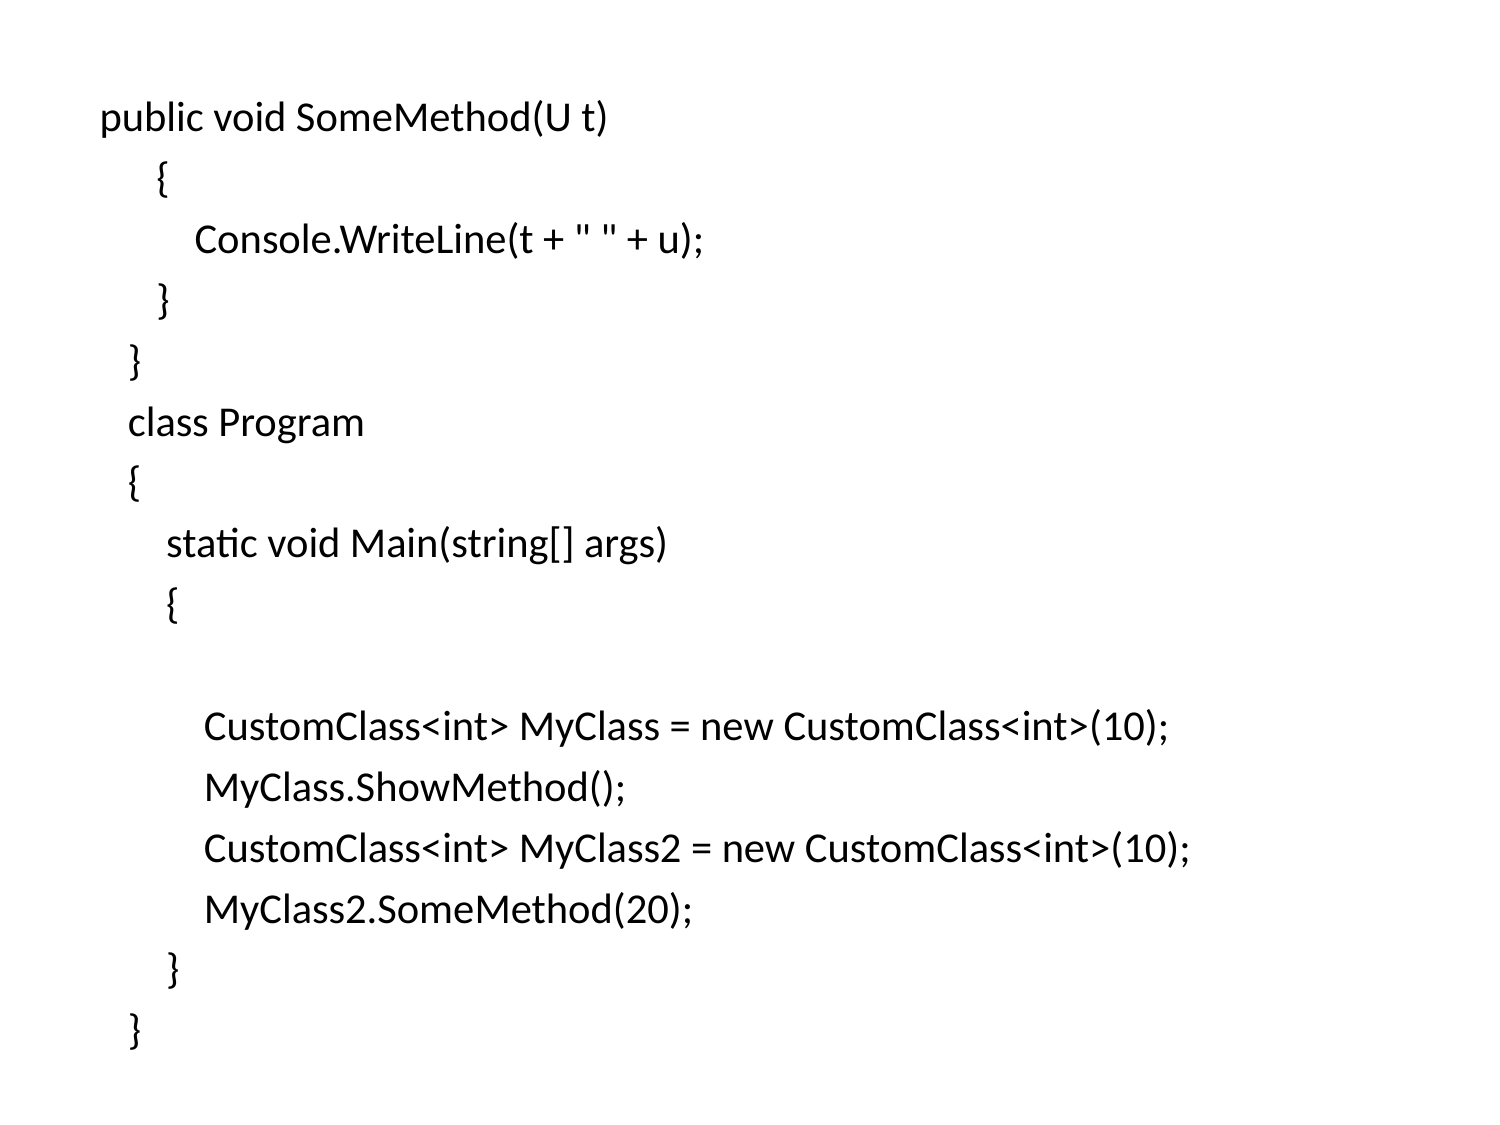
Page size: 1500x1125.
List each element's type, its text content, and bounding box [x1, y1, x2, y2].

list public void SomeMethod(U t) { Console.WriteLine(t + " " + u); } } class Program { static void Main(string[] args) { CustomClass<int> MyClass = new CustomClass<int>(10); MyClass.ShowMethod(); CustomClass<int> MyClass2 = new CustomClass<int>(10); MyClass2.SomeMethod(20); } } [75, 87, 1425, 1063]
